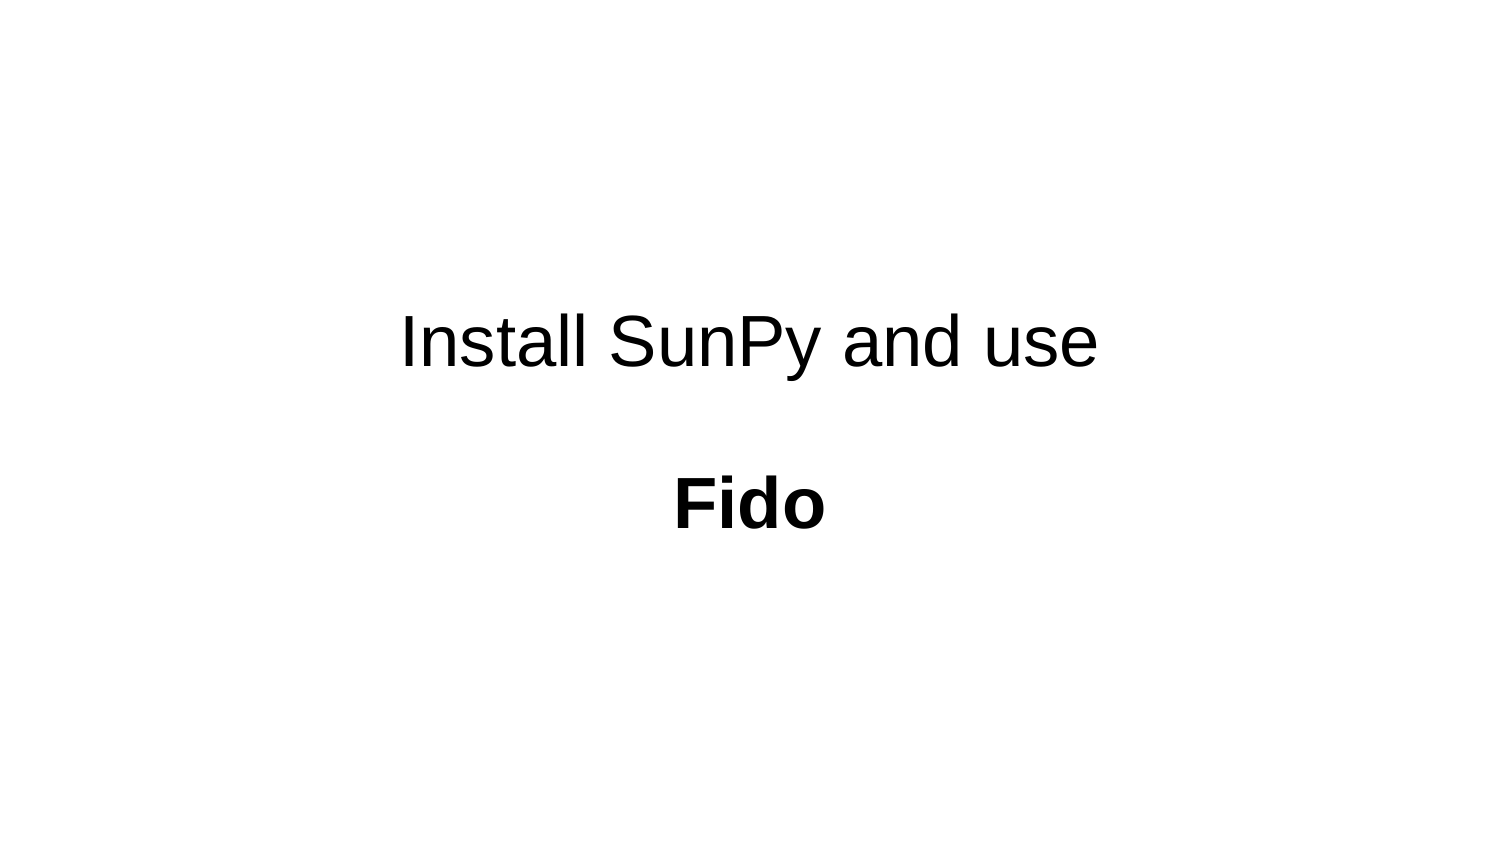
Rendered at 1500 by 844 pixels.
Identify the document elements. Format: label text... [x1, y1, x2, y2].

title Install SunPy and use Fido [54, 285, 1446, 559]
